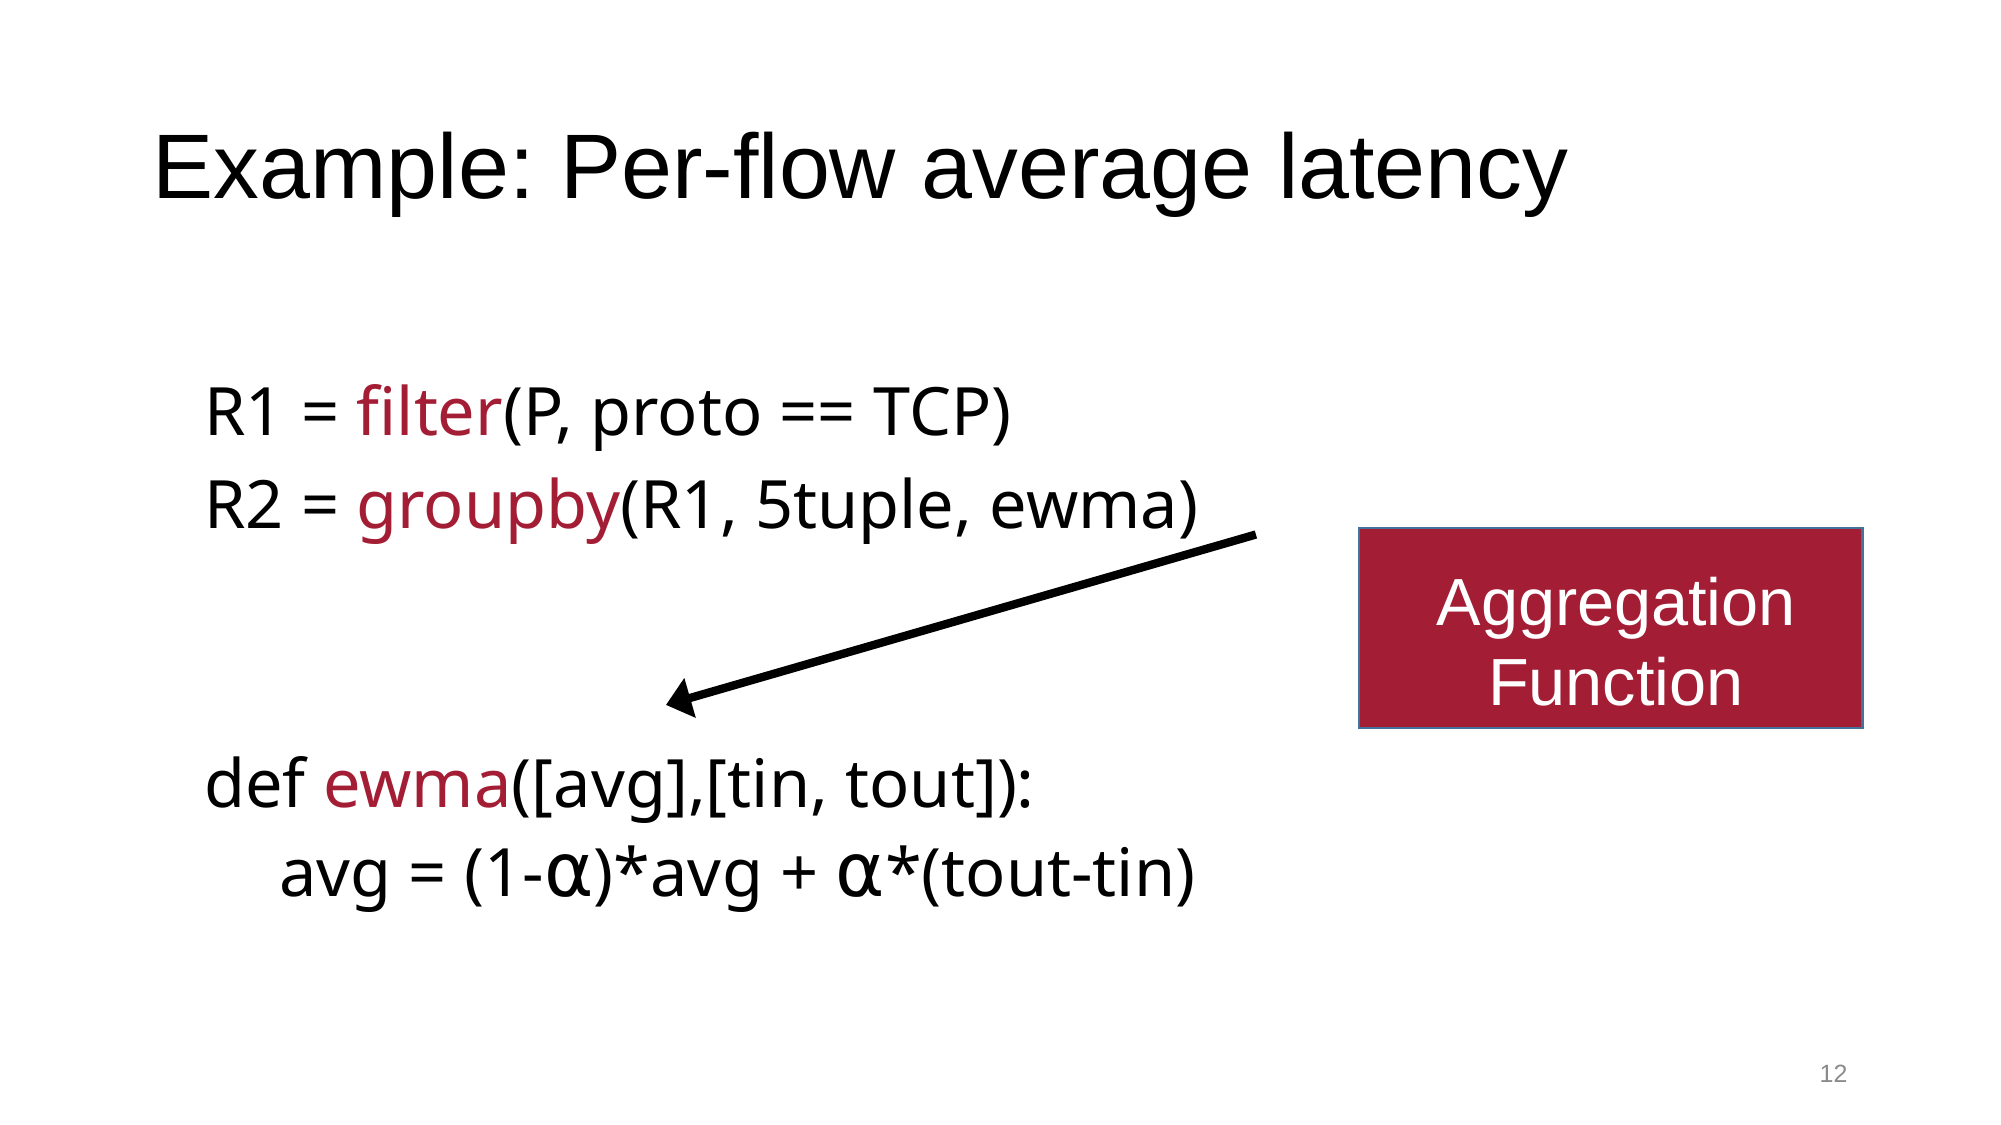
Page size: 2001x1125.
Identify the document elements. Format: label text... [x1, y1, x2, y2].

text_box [666, 534, 1256, 705]
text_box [1359, 528, 1863, 729]
list R1 = filter(P, proto == TCP) R2 = groupby(R1, 5tuple, ewma) def ewma([avg],[tin, tout]): avg = (1-⍺)*avg + ⍺*(tout-tin) [137, 299, 1863, 1104]
slide_number 12 [1412, 1042, 1863, 1103]
title Example: Per-flow average latency [137, 59, 1863, 278]
